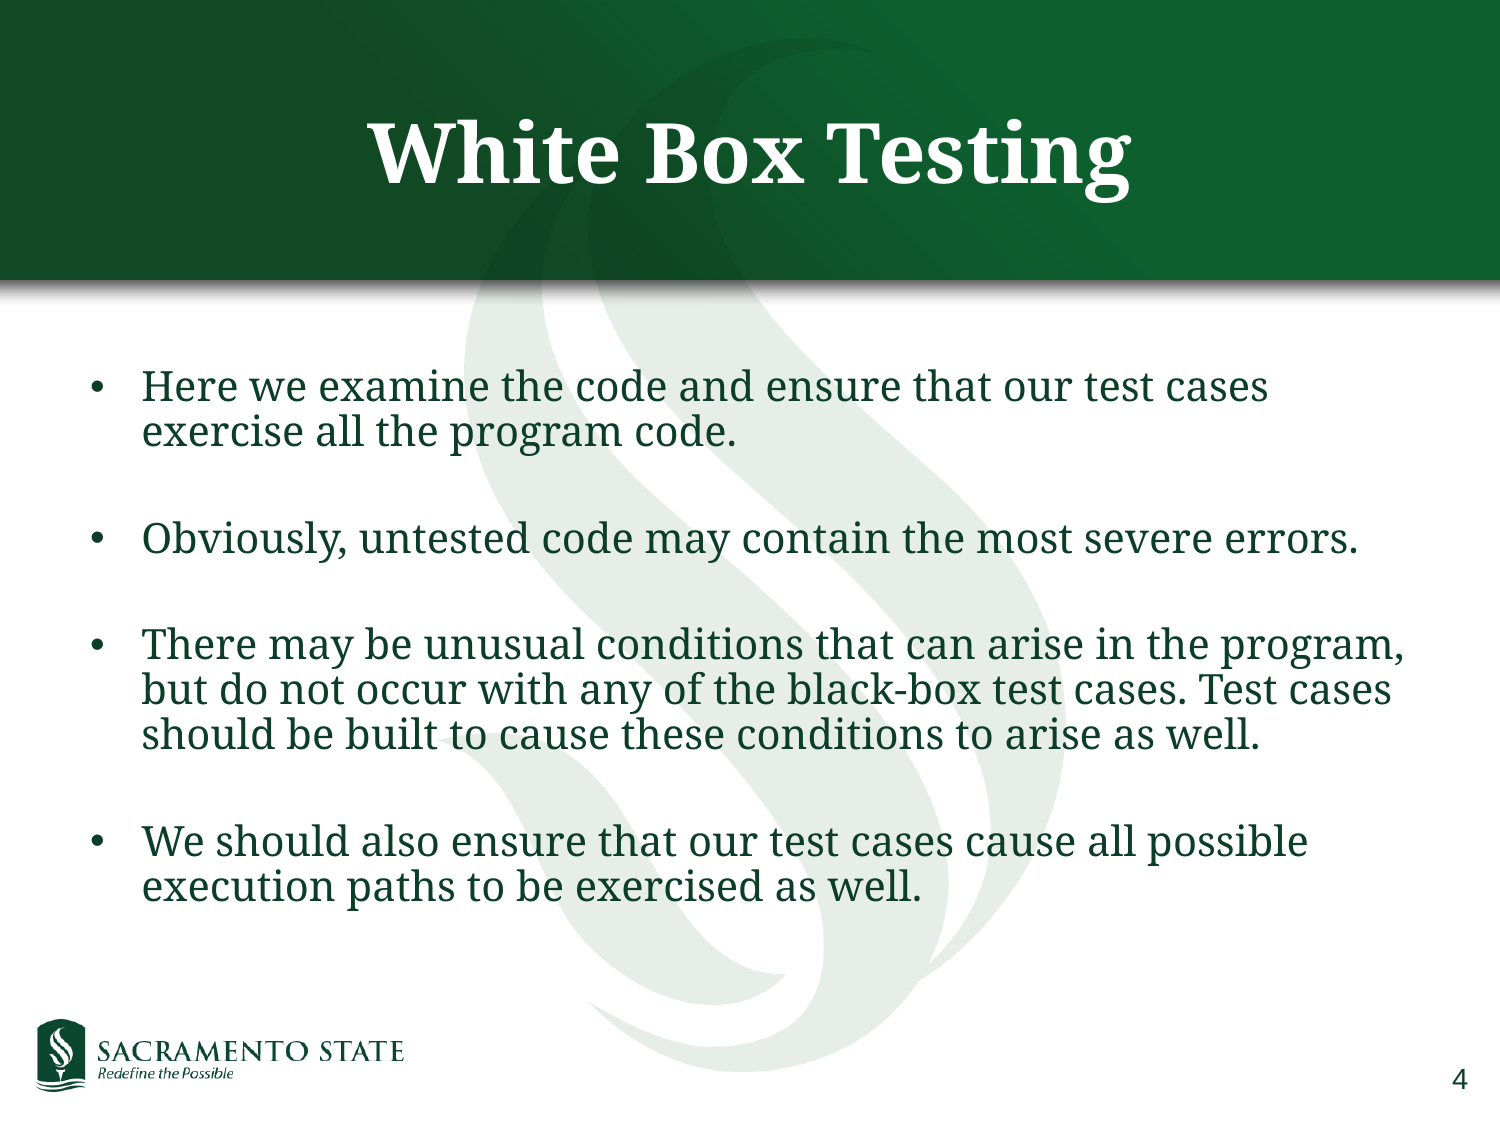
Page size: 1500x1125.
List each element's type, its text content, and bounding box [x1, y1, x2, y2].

picture [0, 0, 1500, 1125]
title White Box Testing [75, 56, 1425, 245]
list Here we examine the code and ensure that our test cases exercise all the program code. Obviously, untested code may contain the most severe errors. There may be unusual conditions that can arise in the program, but do not occur with any of the black-box test cases. Test cases should be built to cause these conditions to arise as well. We should also ensure that our test cases cause all possible execution paths to be exercised as well. [75, 358, 1425, 961]
slide_number 4 [1149, 1024, 1484, 1103]
